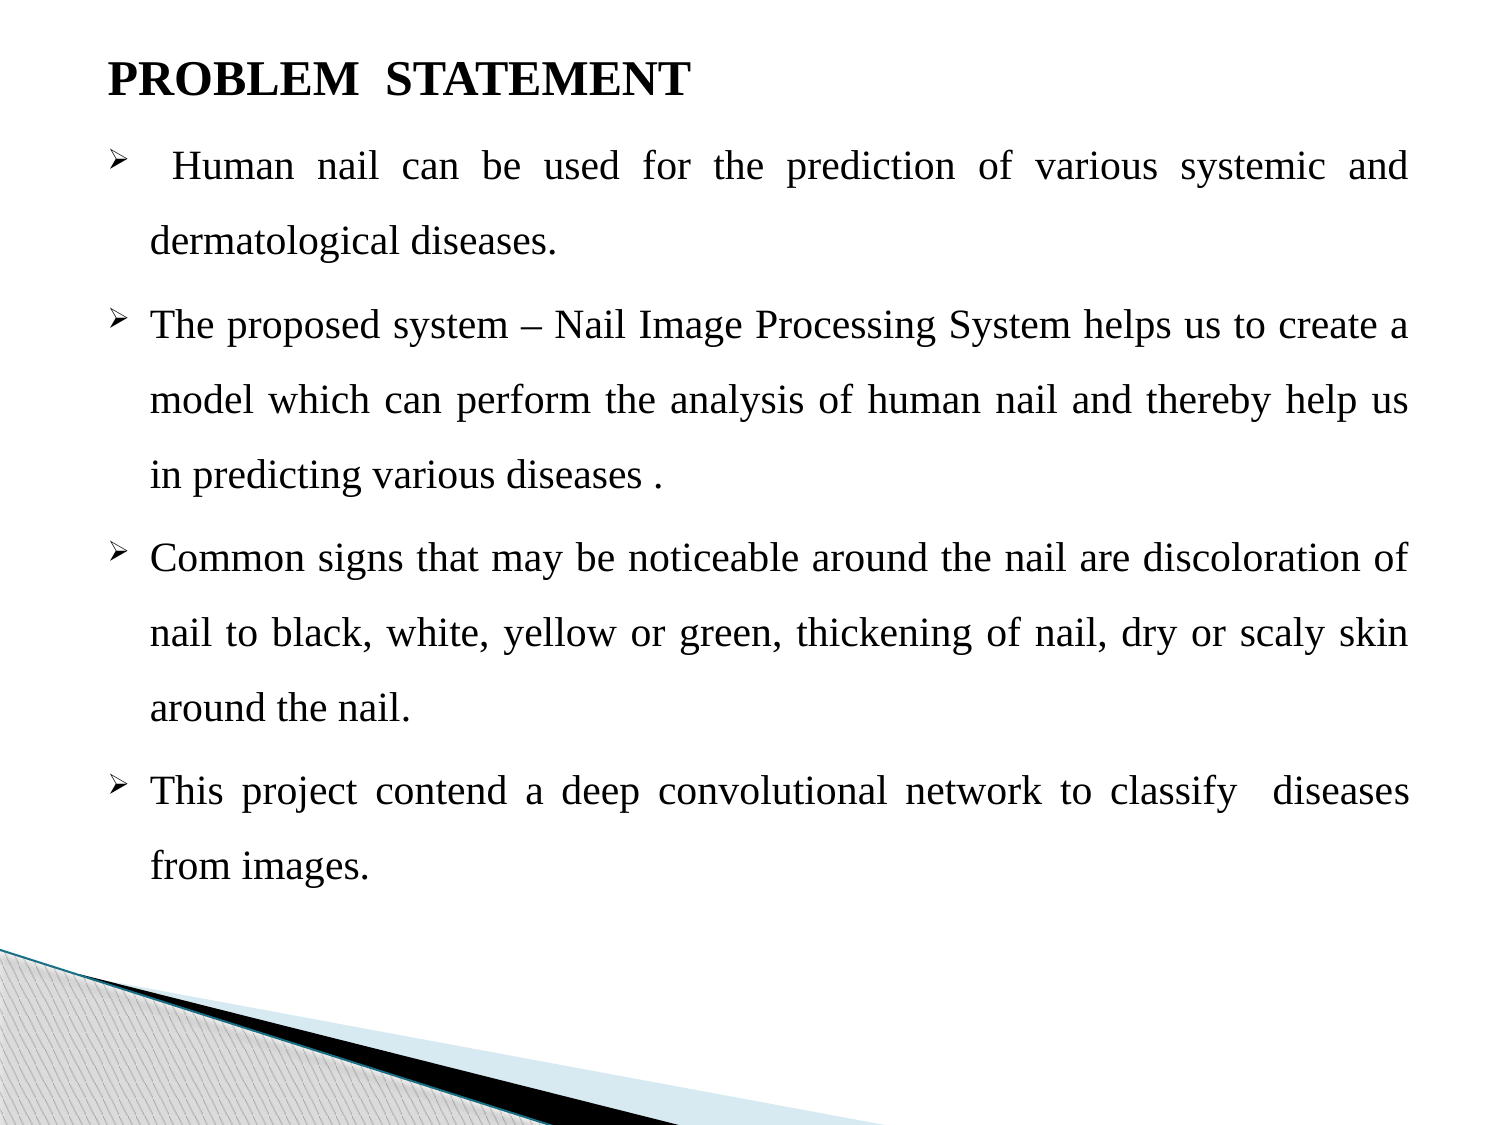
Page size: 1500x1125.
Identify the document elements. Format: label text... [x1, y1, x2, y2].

list PROBLEM STATEMENT Human nail can be used for the prediction of various systemic and dermatological diseases. The proposed system – Nail Image Processing System helps us to create a model which can perform the analysis of human nail and thereby help us in predicting various diseases . Common signs that may be noticeable around the nail are discoloration of nail to black, white, yellow or green, thickening of nail, dry or scaly skin around the nail. This project contend a deep convolutional network to classify diseases from images. [75, 37, 1425, 986]
